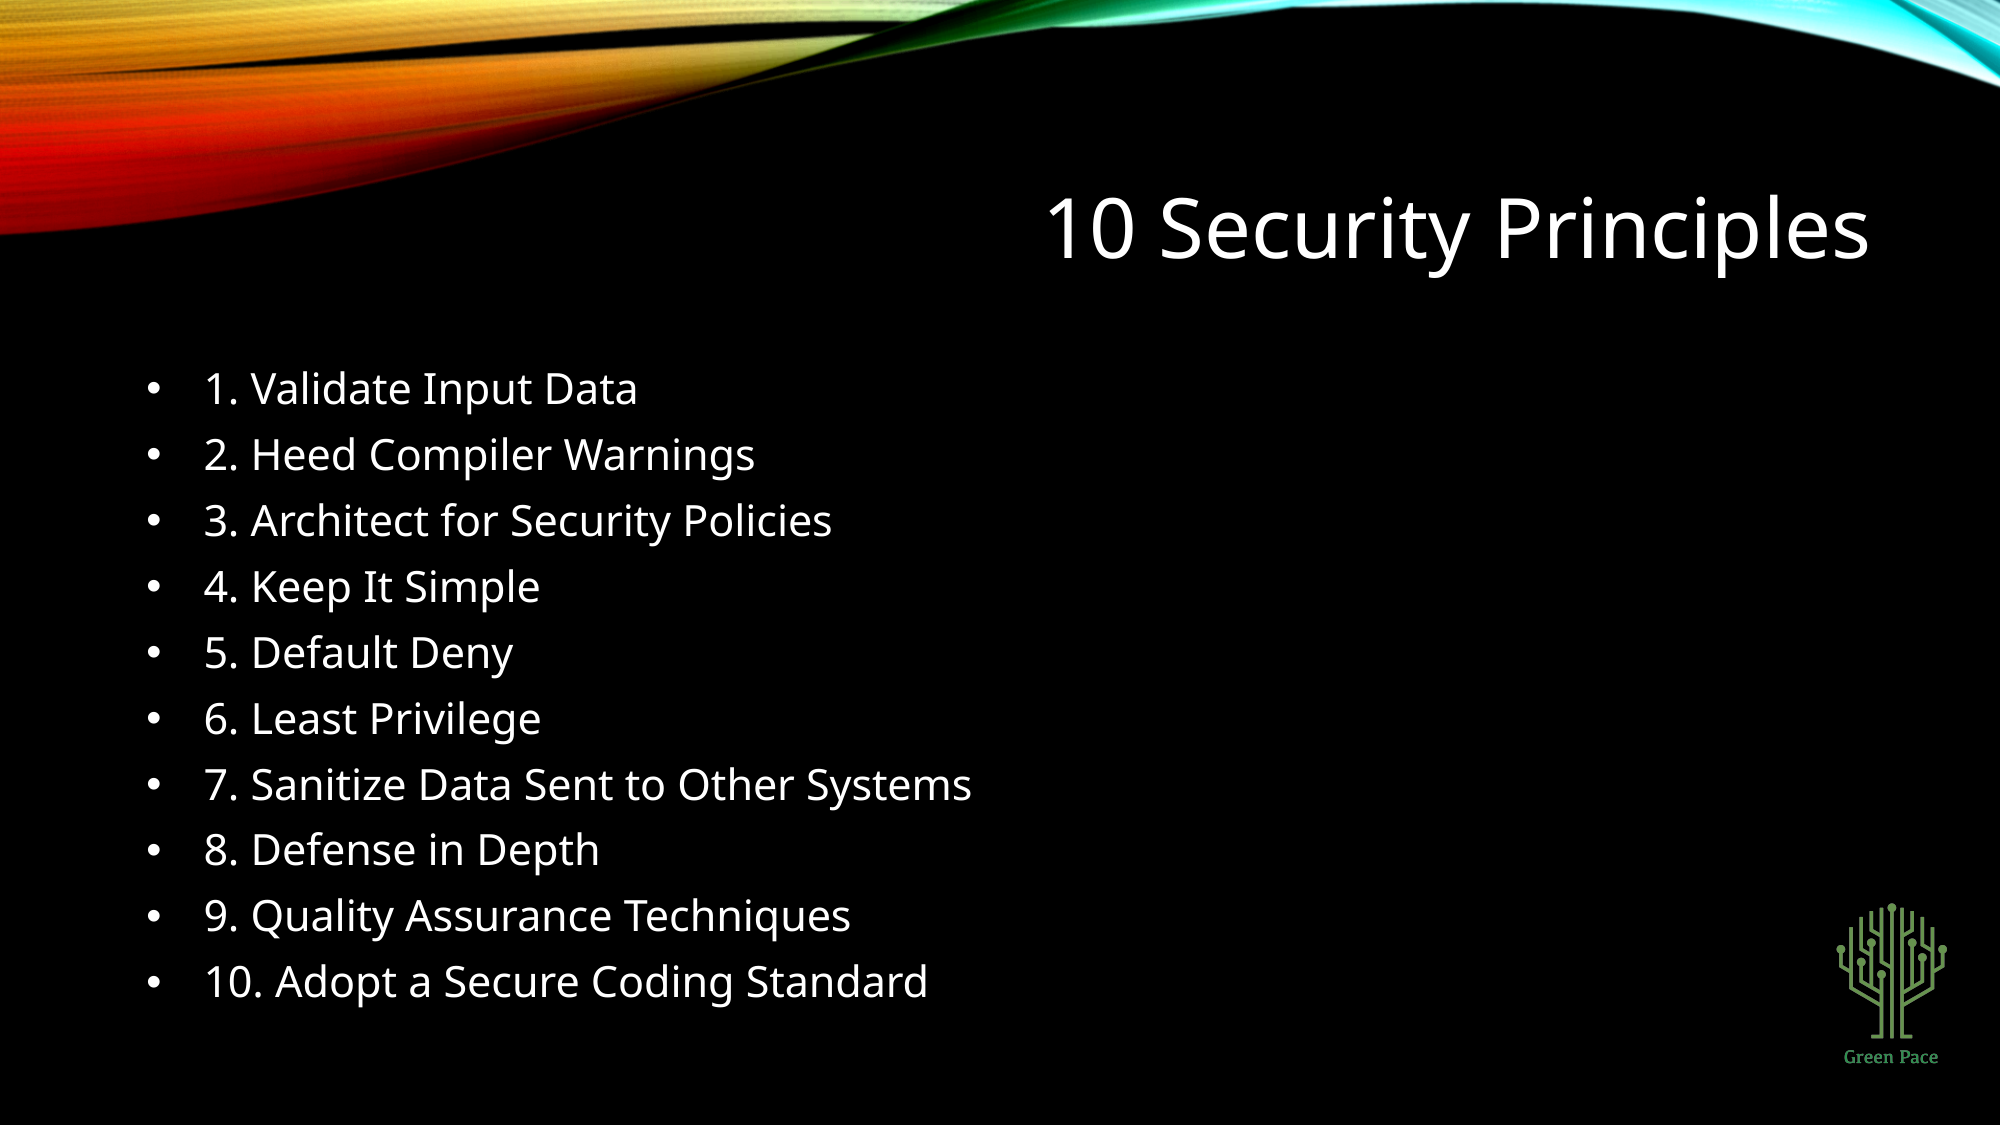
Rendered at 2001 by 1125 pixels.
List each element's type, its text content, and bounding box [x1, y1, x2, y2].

title 10 Security Principles [474, 125, 1888, 338]
list 1. Validate Input Data 2. Heed Compiler Warnings 3. Architect for Security Policies 4. Keep It Simple 5. Default Deny 6. Least Privilege 7. Sanitize Data Sent to Other Systems 8. Defense in Depth 9. Quality Assurance Techniques 10. Adopt a Secure Coding Standard [112, 360, 1888, 1021]
picture [1817, 892, 1964, 1082]
picture [0, 0, 2000, 237]
